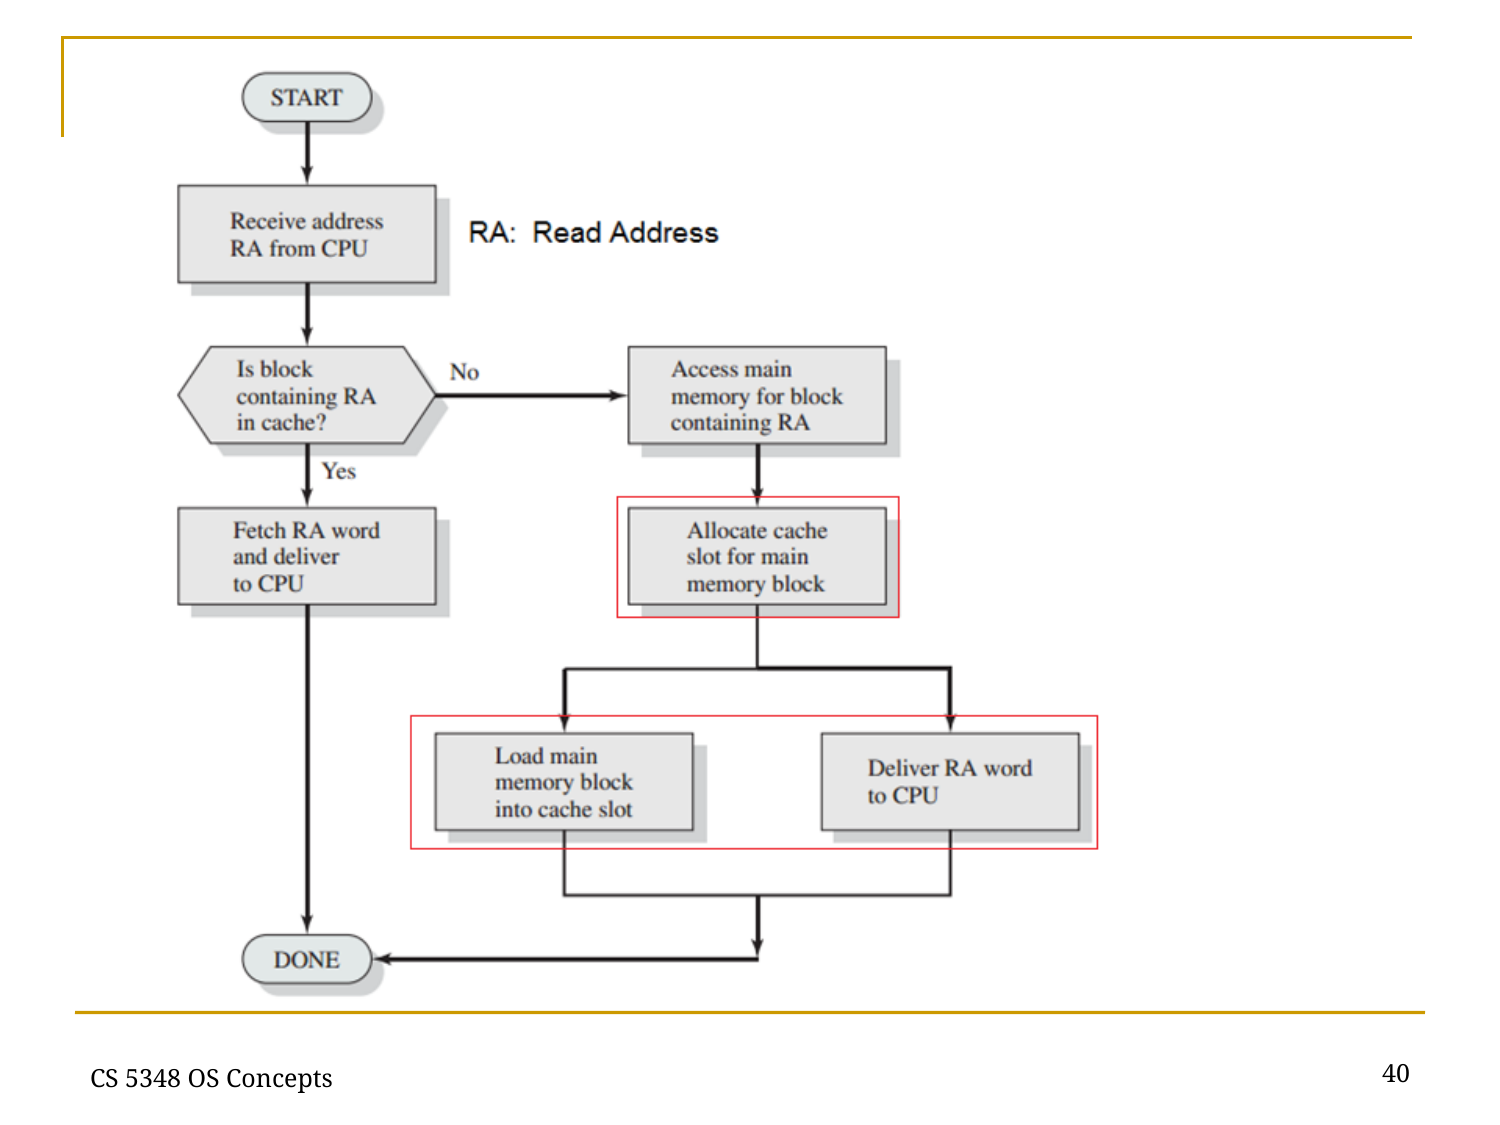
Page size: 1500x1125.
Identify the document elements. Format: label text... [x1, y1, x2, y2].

slide_number CS 5348 OS Concepts [75, 1025, 475, 1100]
picture [129, 60, 1101, 1001]
slide_number 40 [1074, 1024, 1425, 1100]
